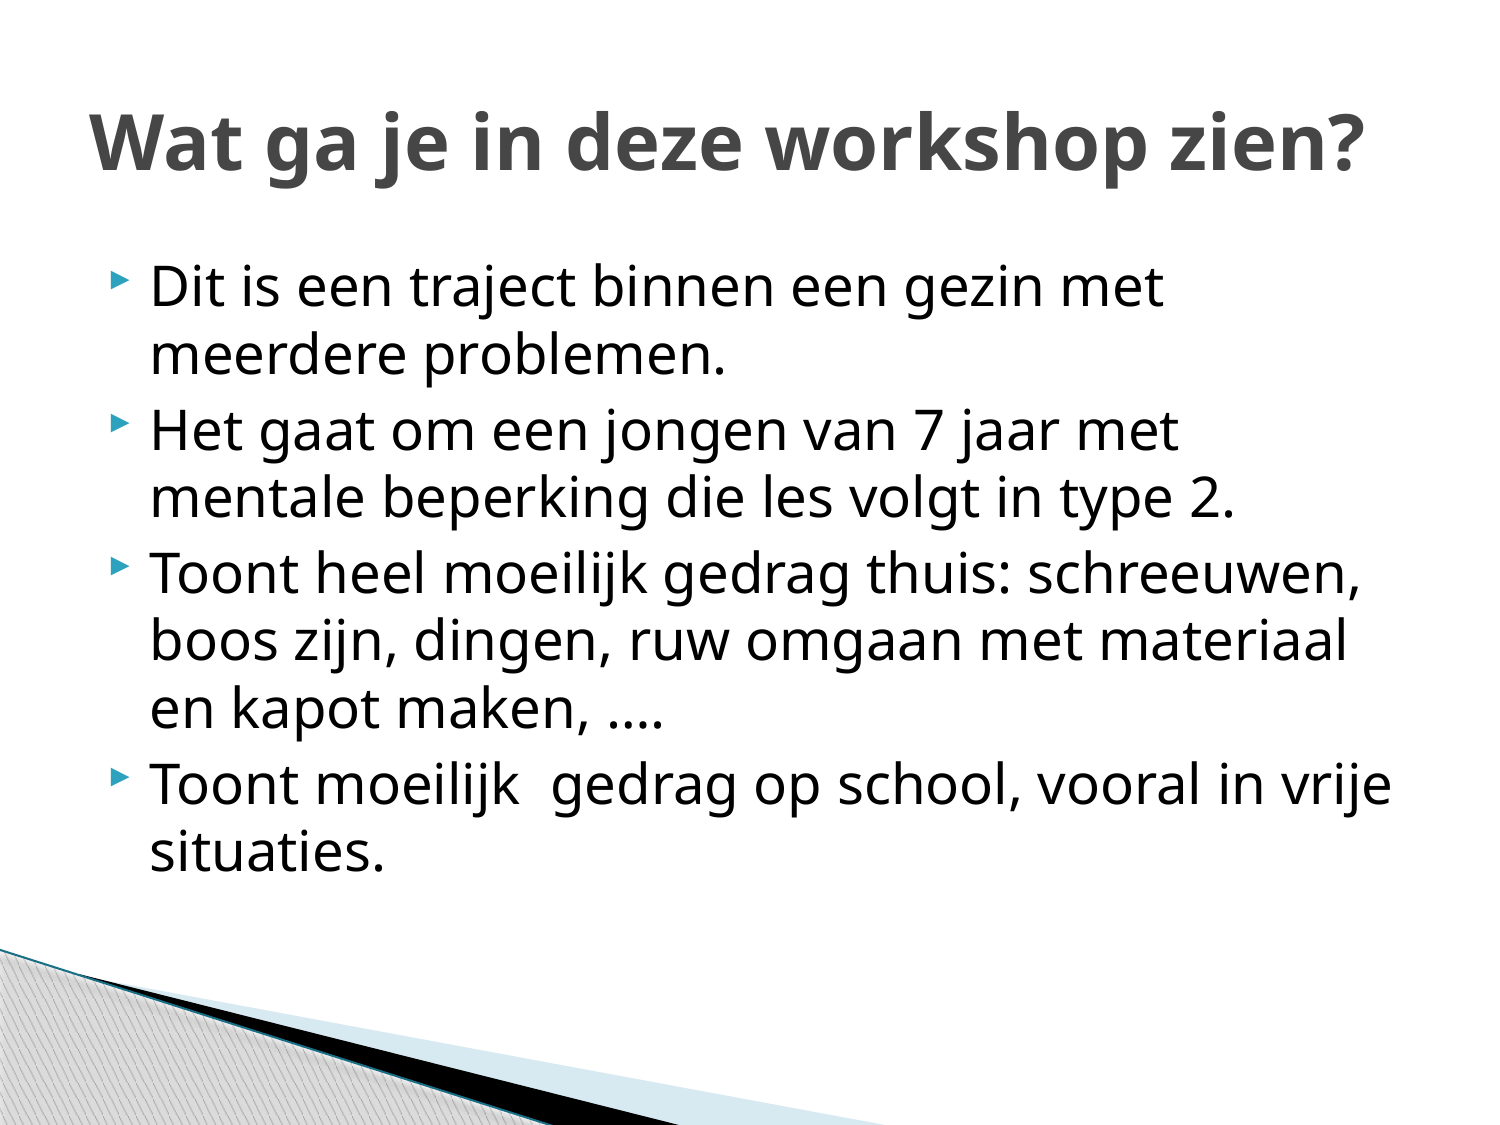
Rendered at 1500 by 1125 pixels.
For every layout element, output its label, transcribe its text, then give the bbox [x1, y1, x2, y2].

list Dit is een traject binnen een gezin met meerdere problemen. Het gaat om een jongen van 7 jaar met mentale beperking die les volgt in type 2. Toont heel moeilijk gedrag thuis: schreeuwen, boos zijn, dingen, ruw omgaan met materiaal en kapot maken, …. Toont moeilijk gedrag op school, vooral in vrije situaties. [75, 243, 1425, 986]
title Wat ga je in deze workshop zien? [75, 45, 1425, 233]
